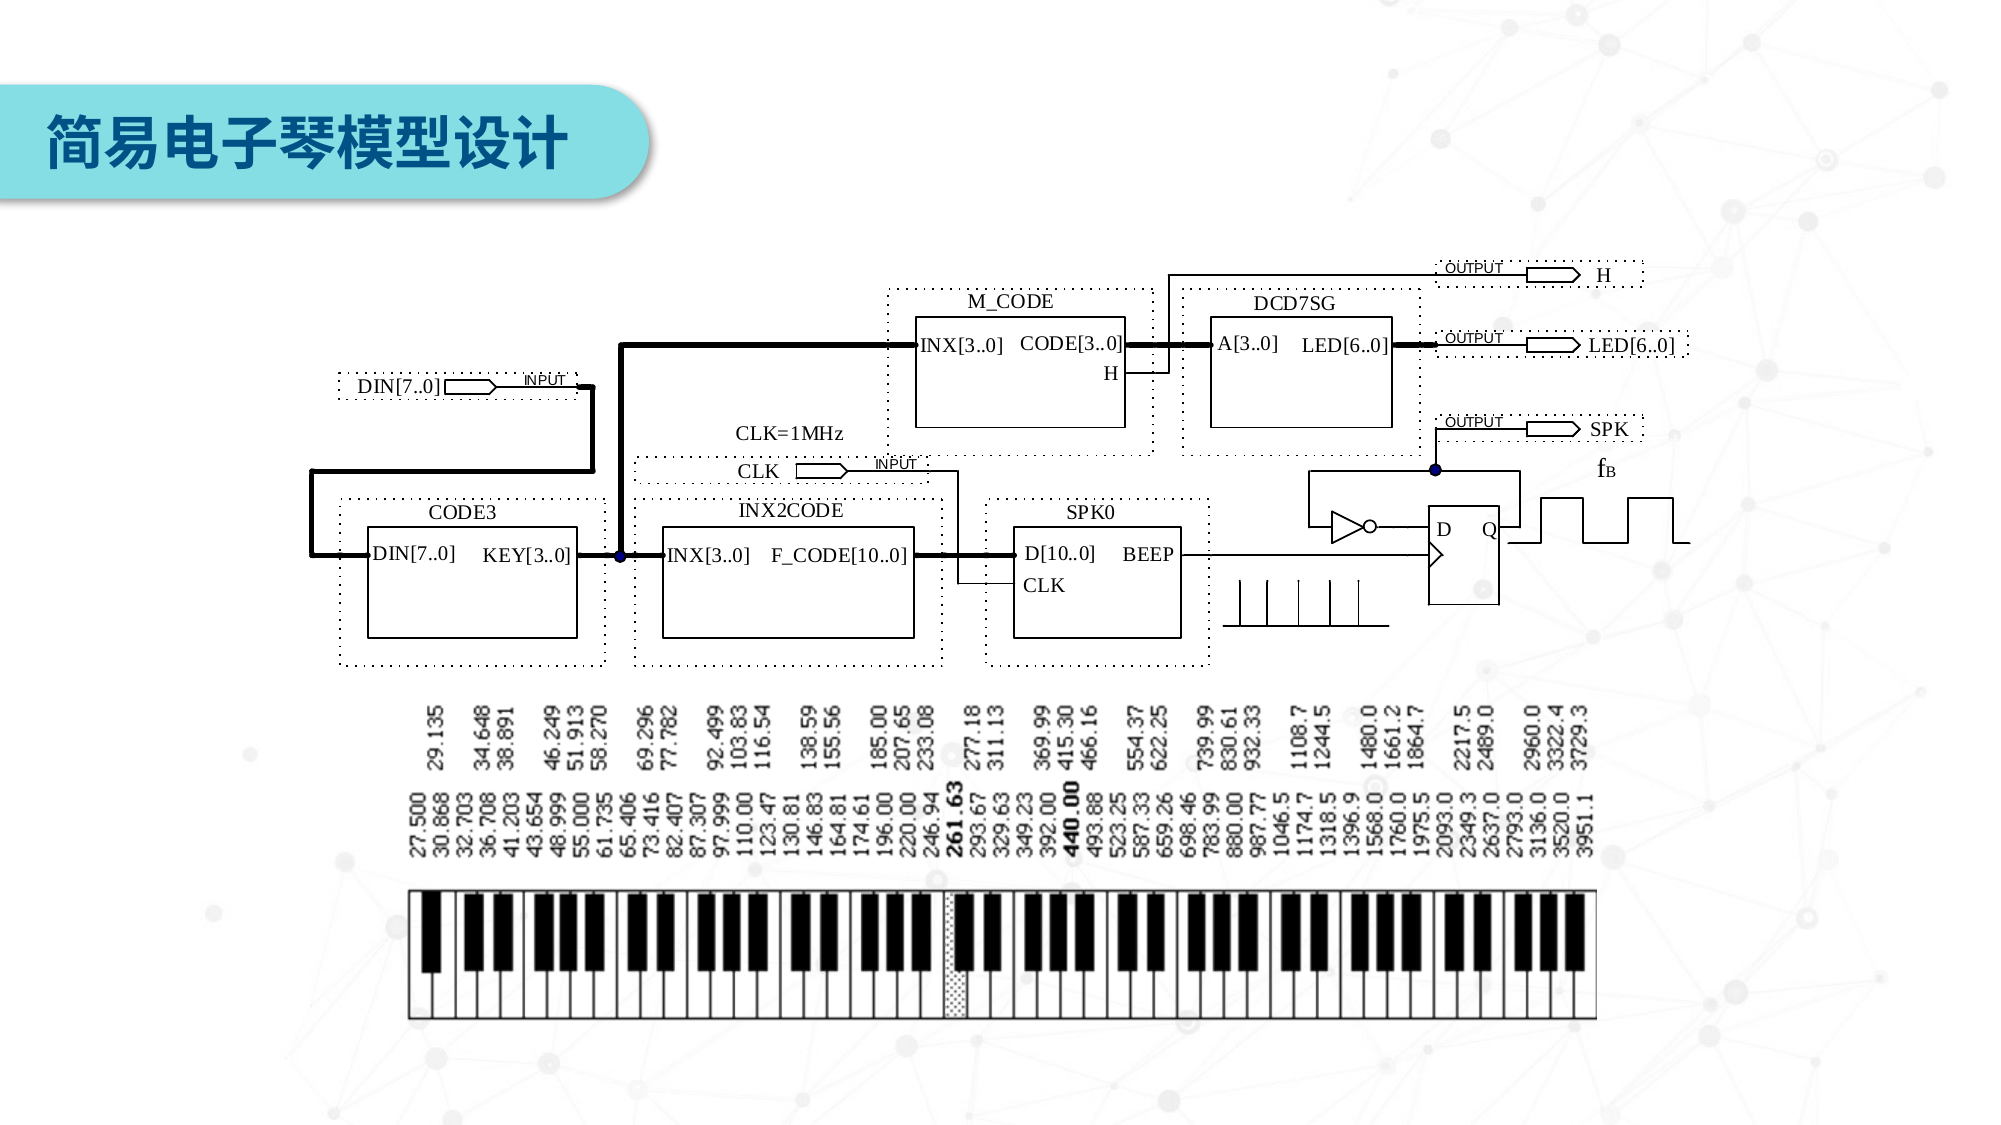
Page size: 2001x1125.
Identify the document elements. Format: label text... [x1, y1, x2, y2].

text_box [303, 256, 1693, 669]
text_box 简易电子琴模型设计 [30, 98, 977, 184]
picture [0, 0, 2001, 1125]
text_box [0, 83, 632, 200]
